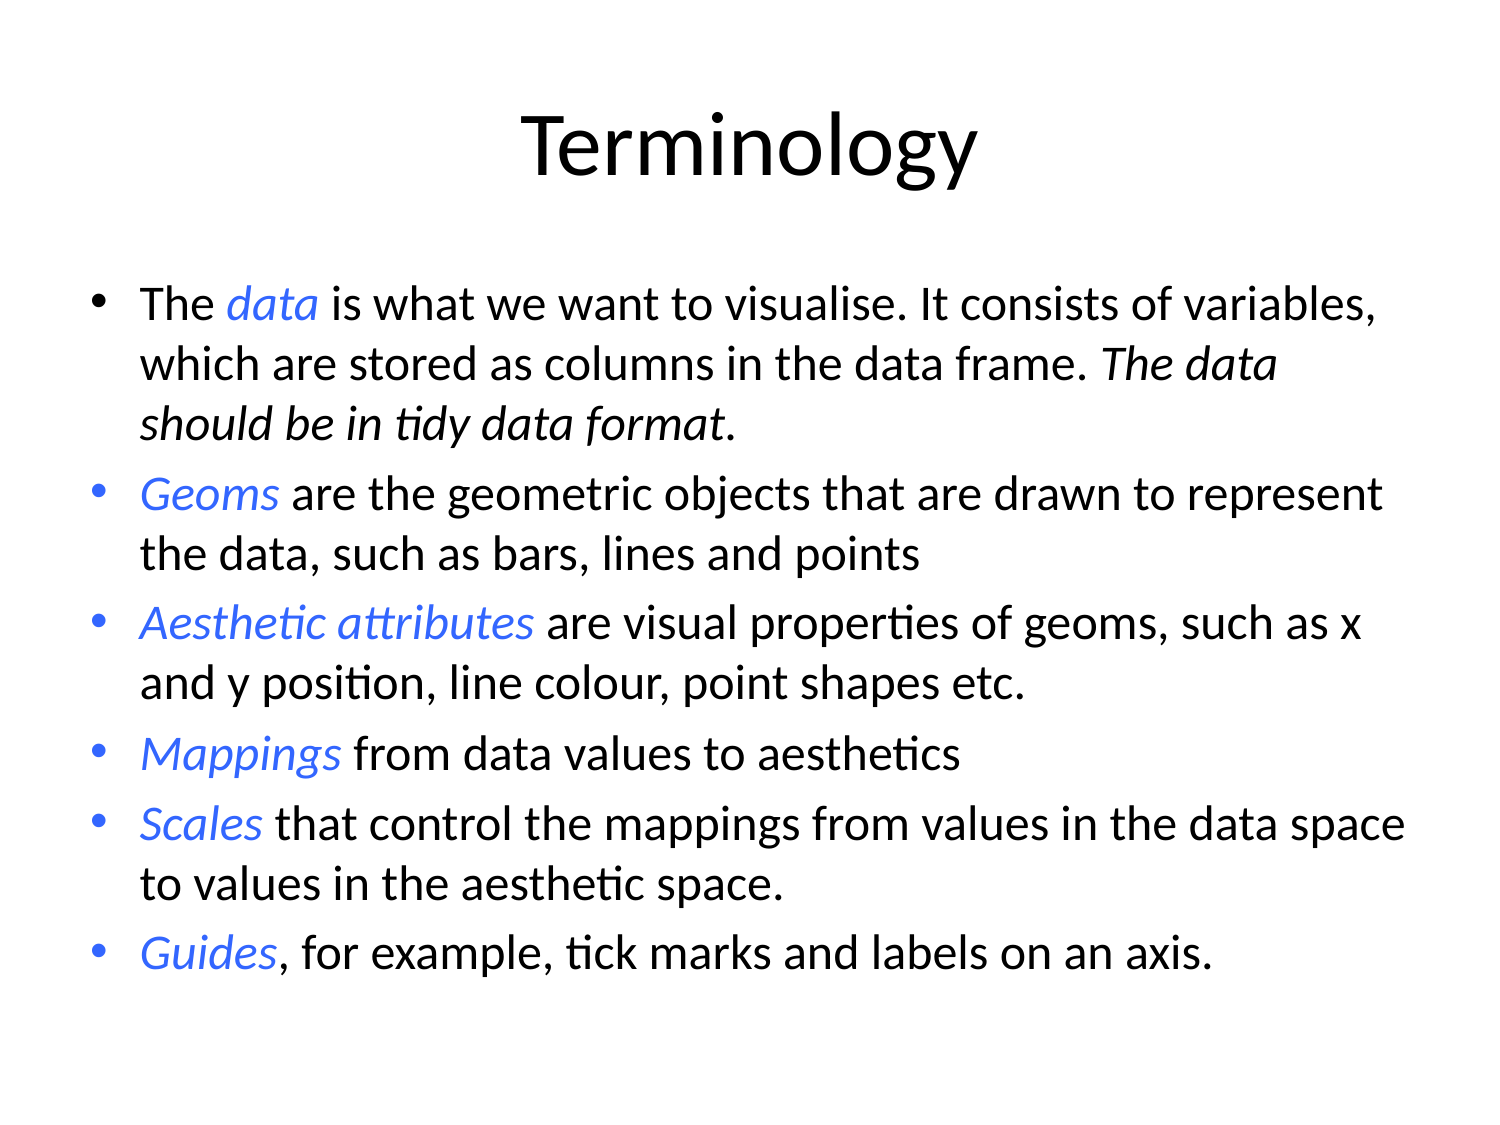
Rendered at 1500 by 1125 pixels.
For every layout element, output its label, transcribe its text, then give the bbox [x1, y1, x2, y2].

title Terminology [75, 45, 1425, 233]
list The data is what we want to visualise. It consists of variables, which are stored as columns in the data frame. The data should be in tidy data format. Geoms are the geometric objects that are drawn to represent the data, such as bars, lines and points Aesthetic attributes are visual properties of geoms, such as x and y position, line colour, point shapes etc. Mappings from data values to aesthetics Scales that control the mappings from values in the data space to values in the aesthetic space. Guides, for example, tick marks and labels on an axis. [75, 262, 1425, 1005]
